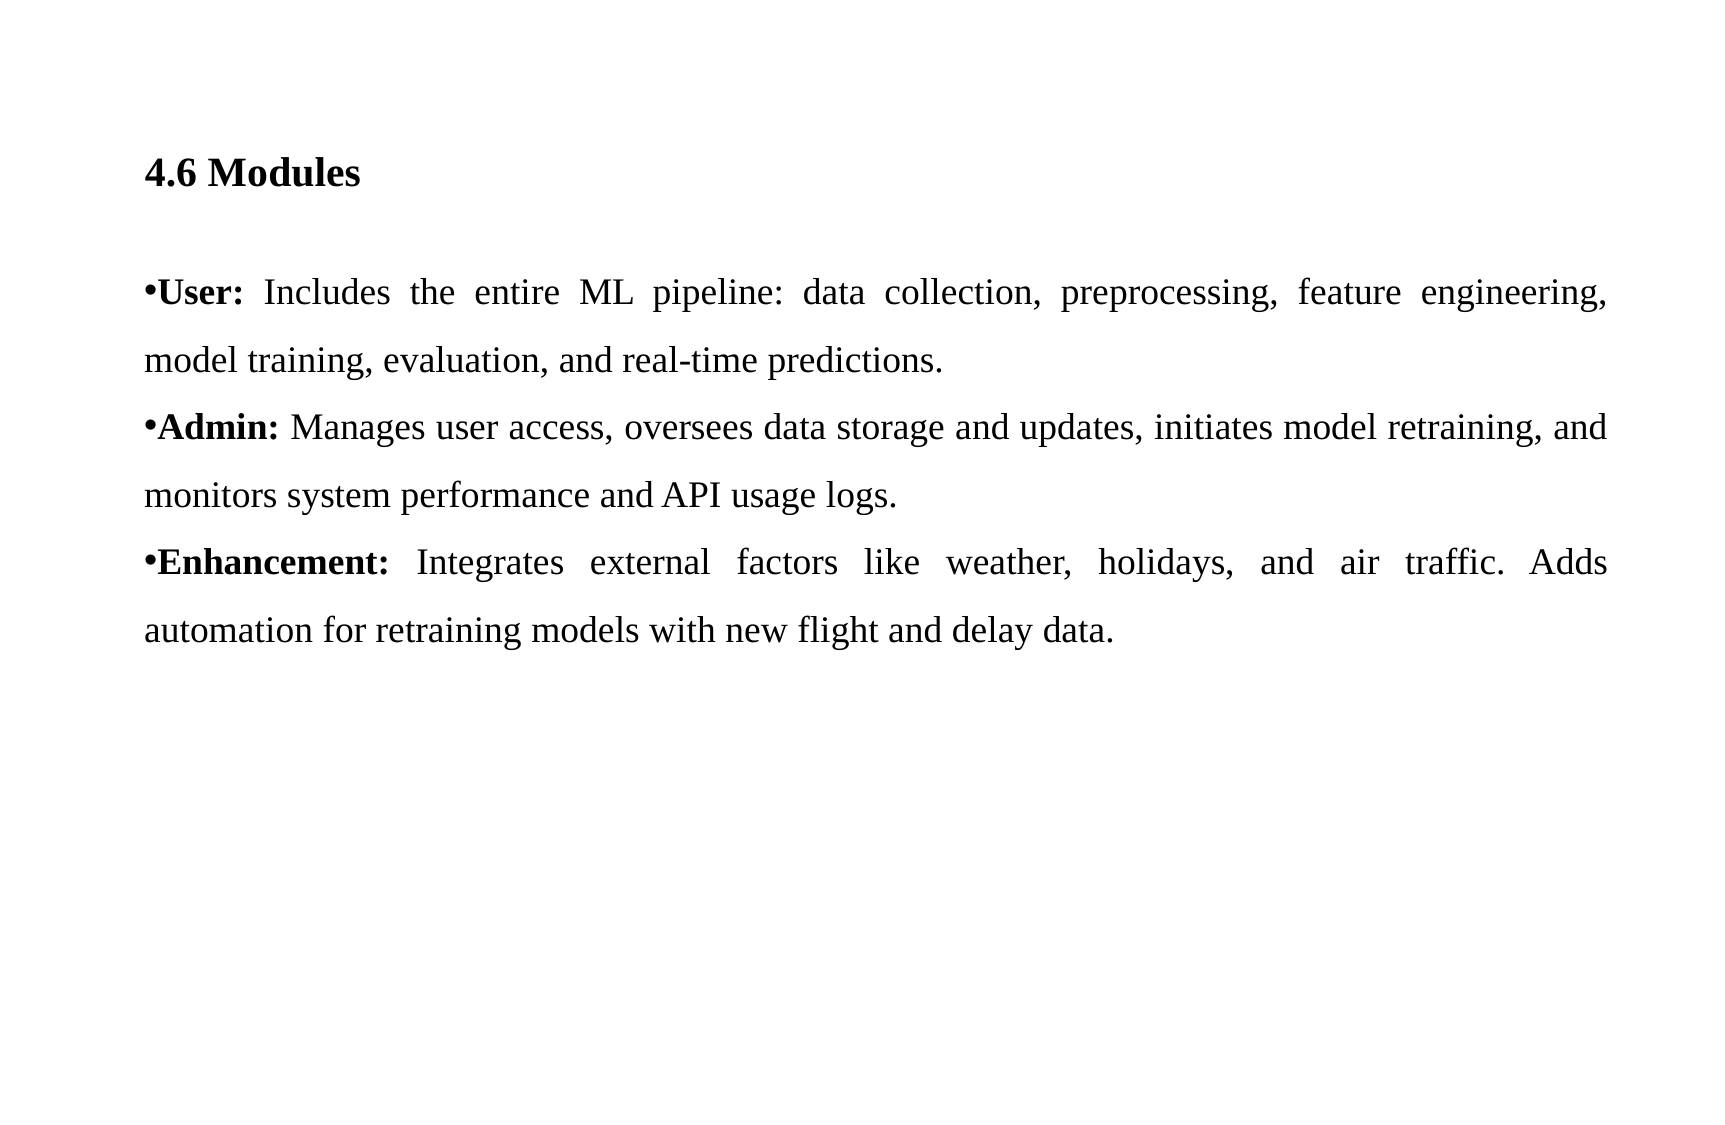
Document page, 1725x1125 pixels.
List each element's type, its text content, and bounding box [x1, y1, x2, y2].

text_box User: Includes the entire ML pipeline: data collection, preprocessing, feature engineering, model training, evaluation, and real-time predictions. Admin: Manages user access, oversees data storage and updates, initiates model retraining, and monitors system performance and API usage logs. Enhancement: Integrates external factors like weather, holidays, and air traffic. Adds automation for retraining models with new flight and delay data. [129, 237, 1625, 658]
text_box 4.6 Modules [130, 137, 377, 203]
